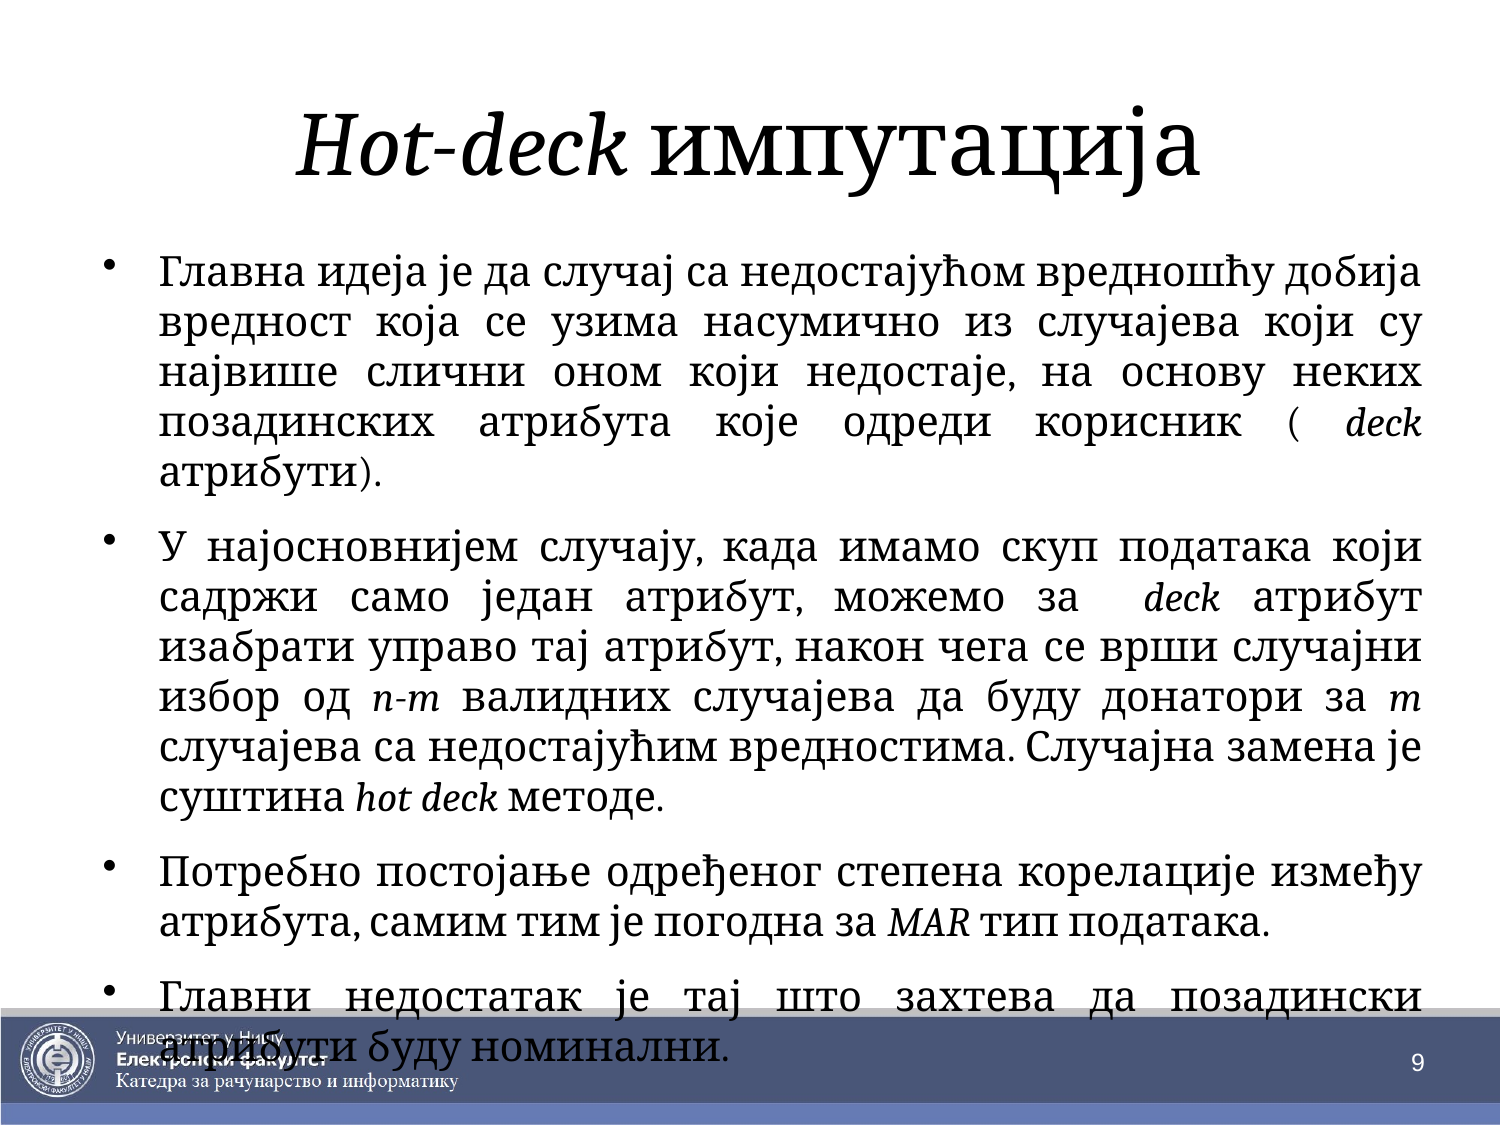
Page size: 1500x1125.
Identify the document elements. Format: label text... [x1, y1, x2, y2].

list Главна идеја је да случај са недостајућом вредношћу добија вредност која се узима насумично из случајева који су највише слични оном који недостаје, на основу неких позадинских атрибута које одреди корисник ( deck атрибути). У најосновнијем случају, када имамо скуп података који садржи само један атрибут, можемо за deck атрибут изабрати управо тај атрибут, након чега се врши случајни избор од n-m валидних случајева да буду донатори за m случајева са недостајућим вредностима. Случајна замена је суштина hot deck методе. Потребно постојање одређеног степена корелације између атрибута, самим тим је погодна за MAR тип података. Главни недостатак је тај што захтева да позадински атрибути буду номинални. [87, 237, 1438, 980]
slide_number 9 [1090, 1039, 1441, 1118]
picture [0, 1008, 1500, 1125]
title Hot-deck импутација [75, 45, 1425, 233]
